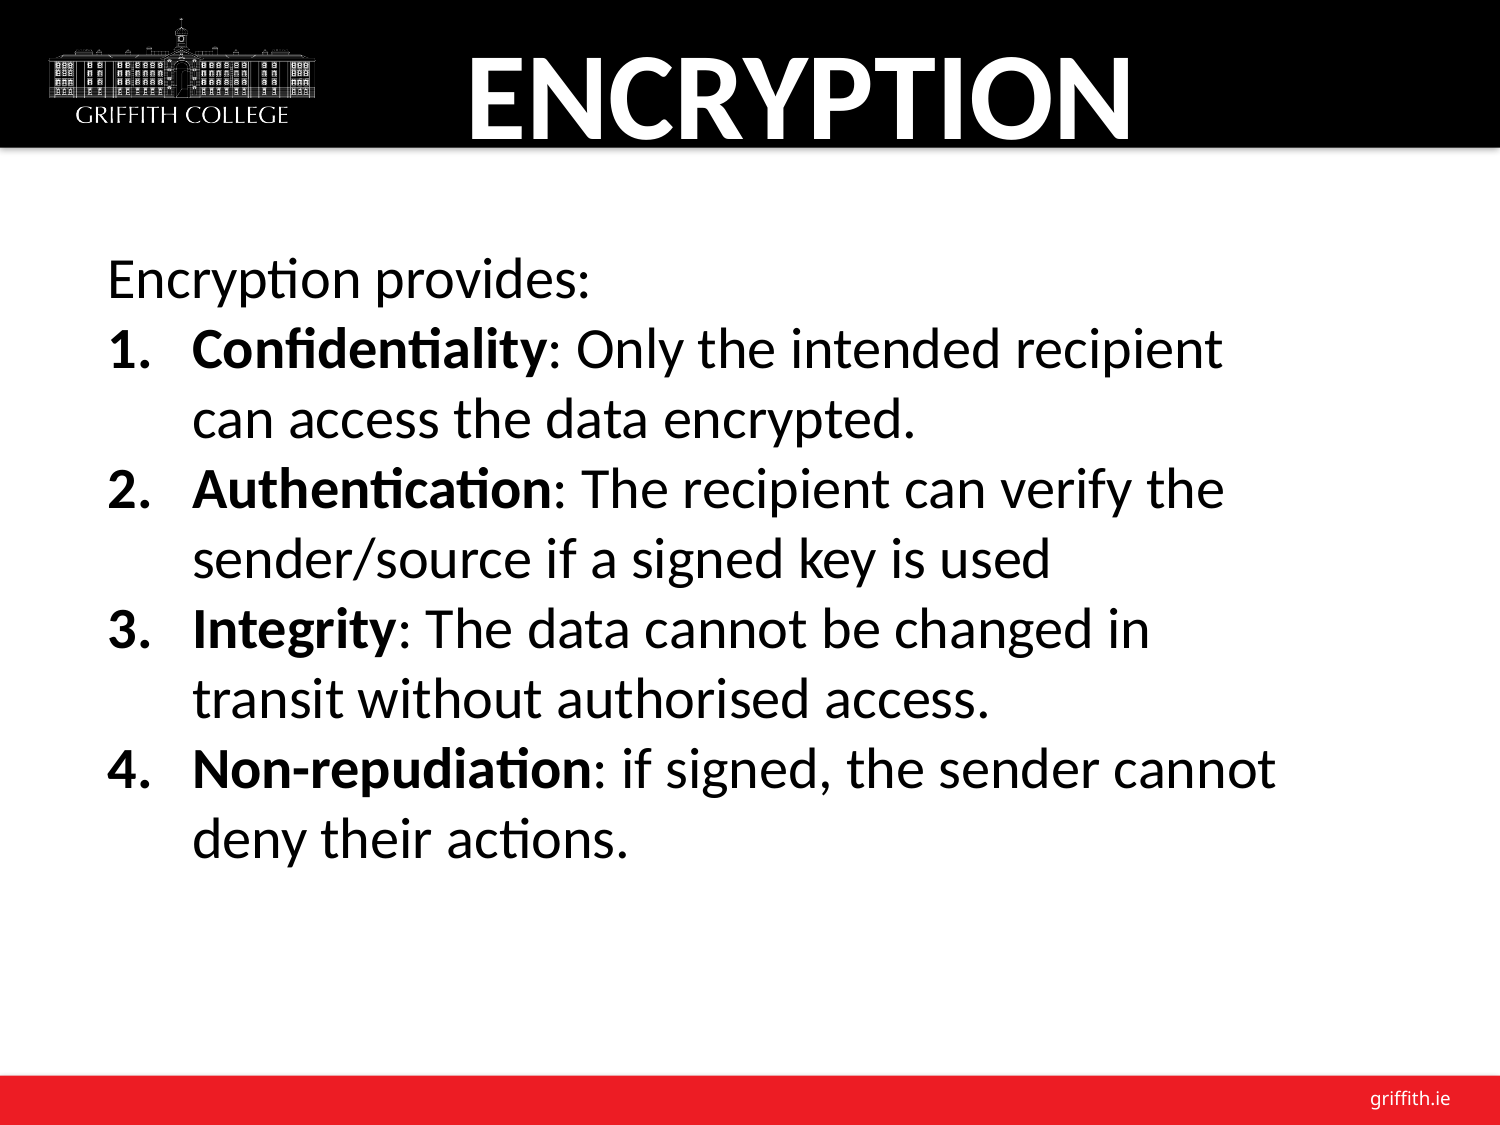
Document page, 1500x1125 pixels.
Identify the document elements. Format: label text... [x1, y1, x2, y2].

picture [21, 0, 341, 187]
text_box ENCRYPTION [450, 7, 1152, 172]
text_box Encryption provides: Confidentiality: Only the intended recipient can access the data encrypted. Authentication: The recipient can verify the sender/source if a signed key is used Integrity: The data cannot be changed in transit without authorised access. Non-repudiation: if signed, the sender cannot deny their actions. [92, 233, 1328, 878]
